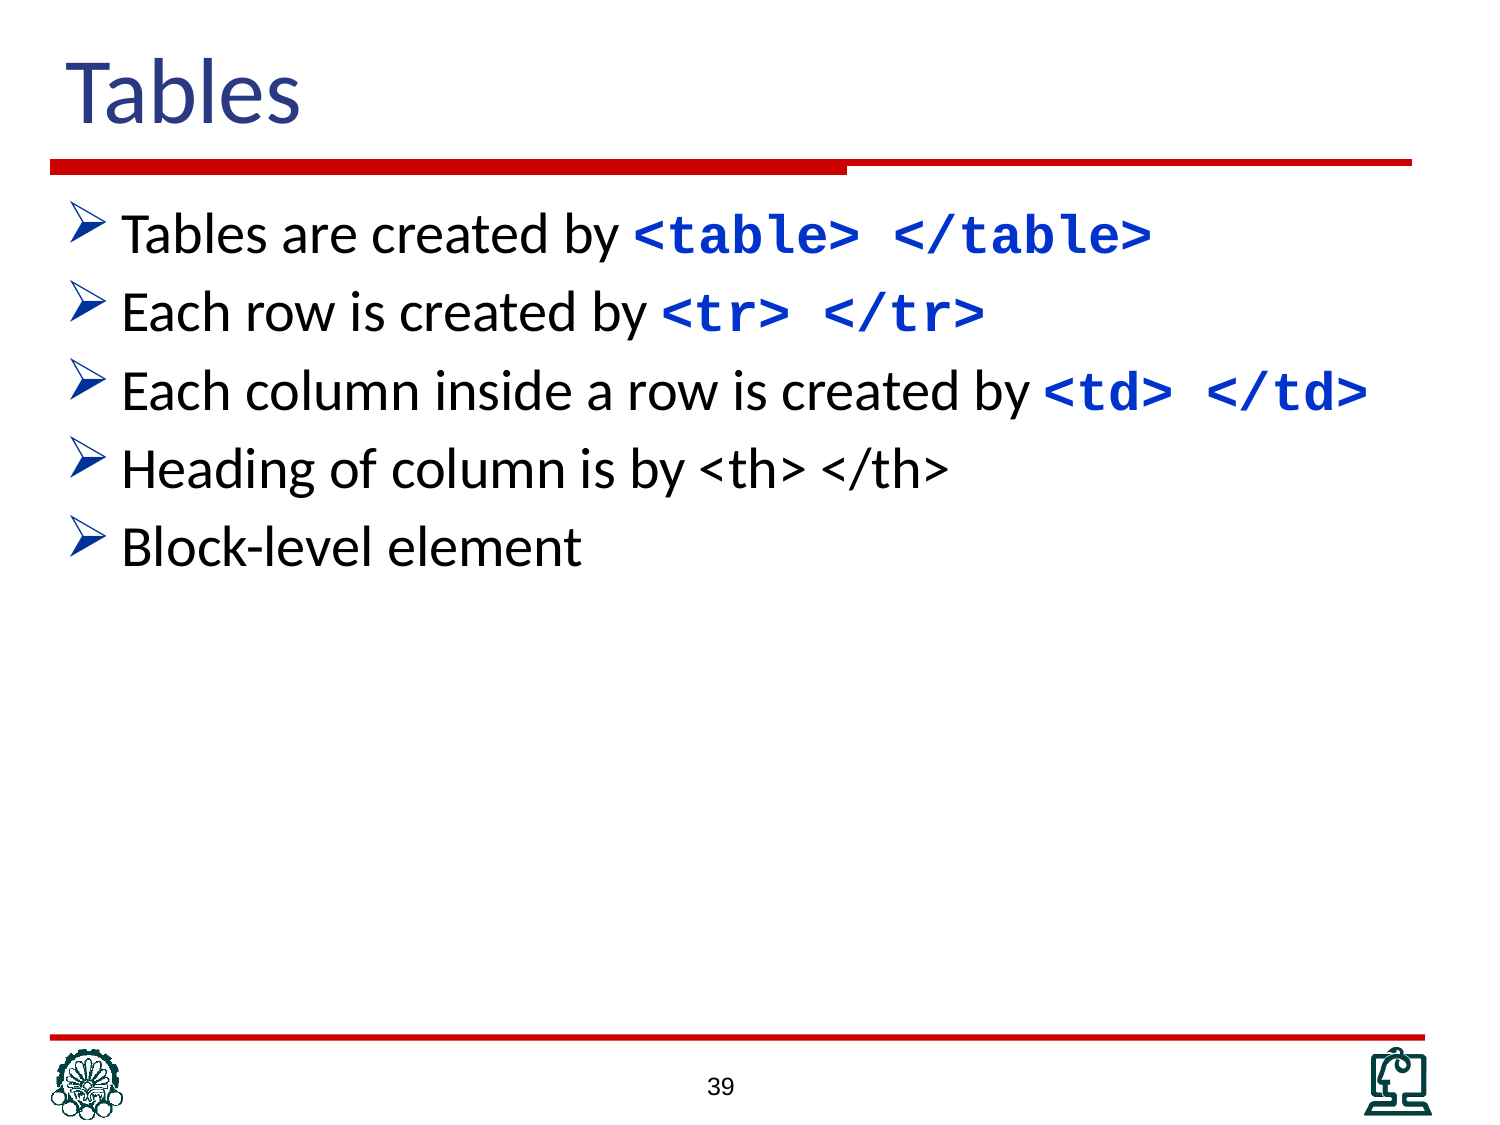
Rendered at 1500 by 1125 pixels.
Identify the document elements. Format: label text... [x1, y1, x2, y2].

title Tables [49, 24, 1438, 151]
picture [50, 1047, 125, 1122]
list Tables are created by <table> </table> Each row is created by <tr> </tr> Each column inside a row is created by <td> </td> Heading of column is by <th> </th> Block-level element [49, 187, 1426, 1038]
picture [1362, 1045, 1438, 1119]
slide_number 39 [649, 1062, 751, 1103]
